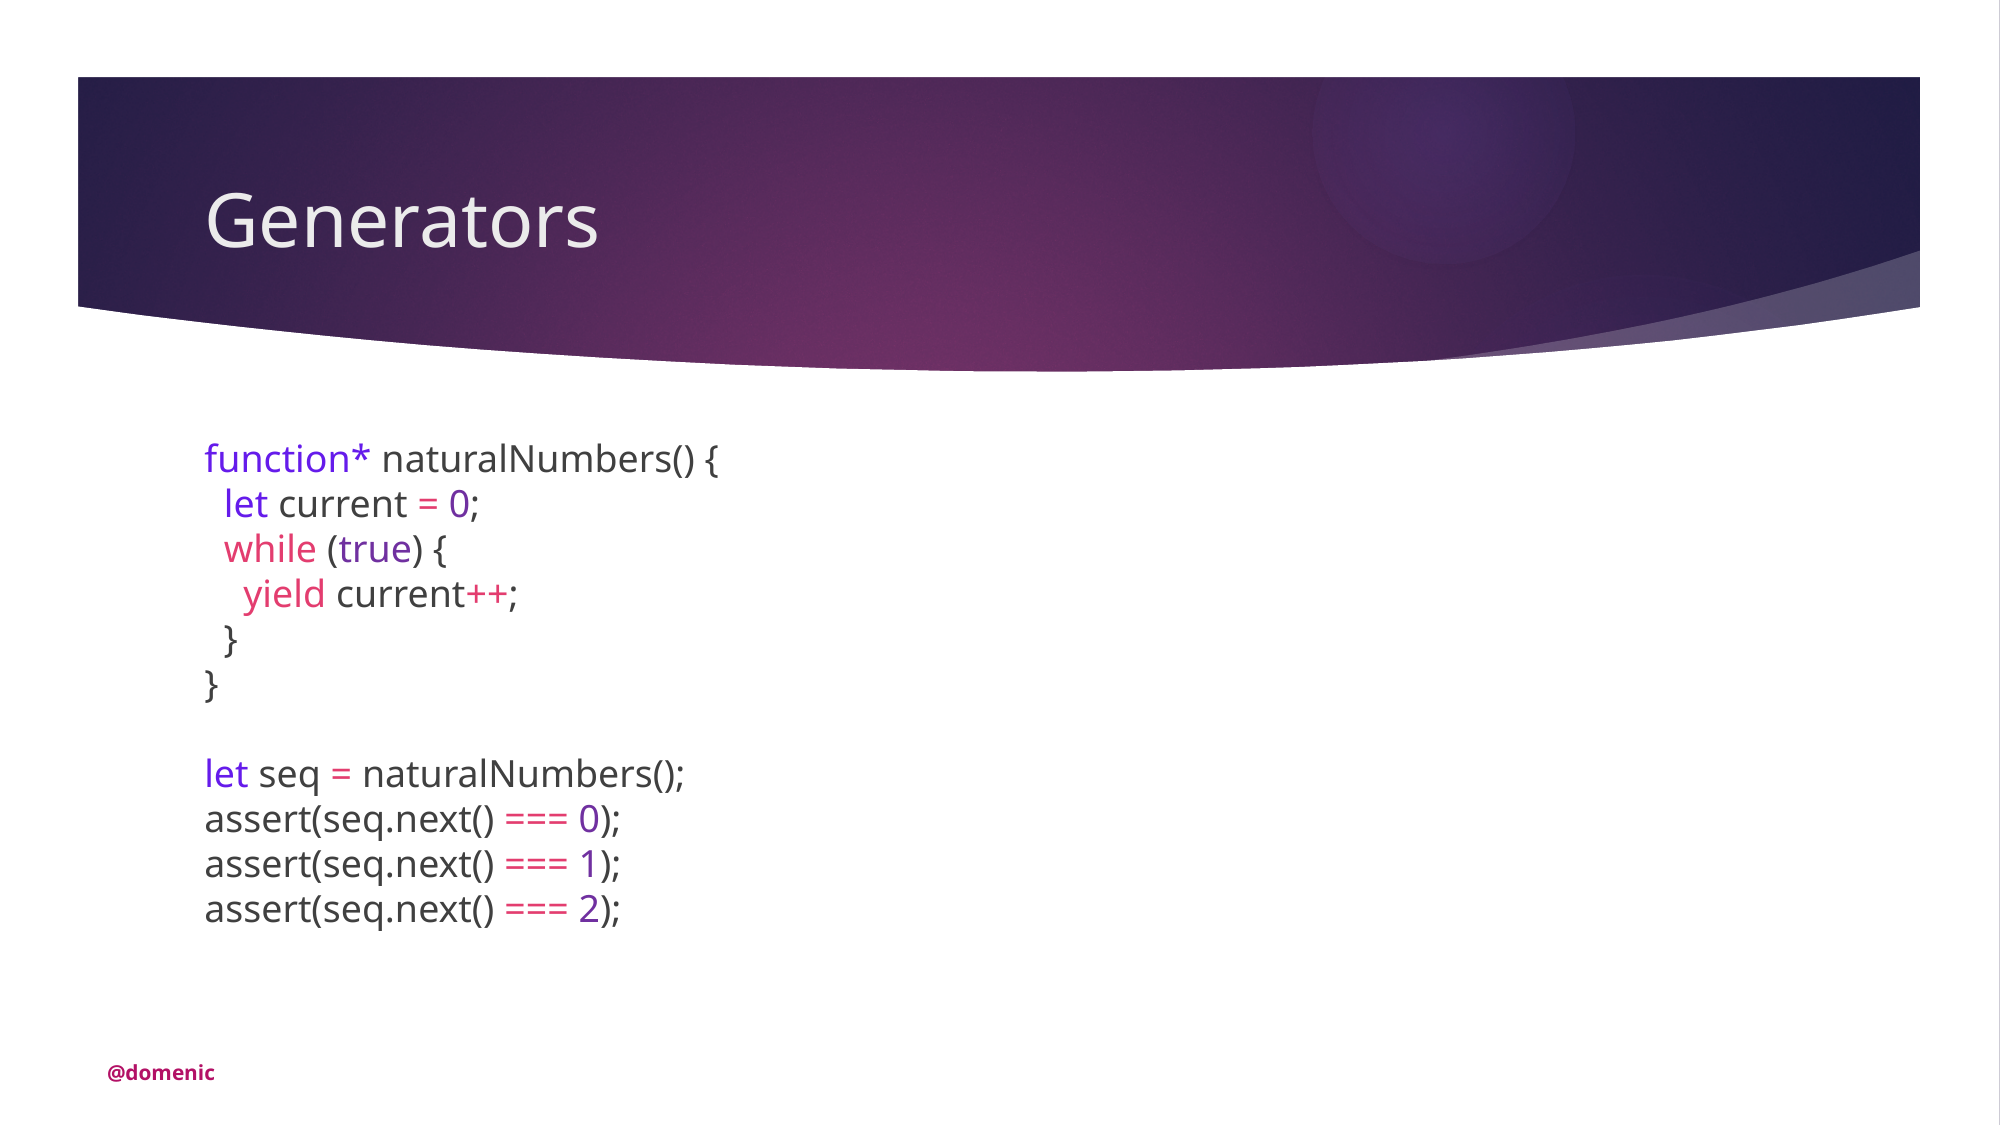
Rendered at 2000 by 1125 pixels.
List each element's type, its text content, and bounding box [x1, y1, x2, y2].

title Generators [189, 159, 1638, 276]
footer @domenic [92, 1048, 726, 1099]
list function* naturalNumbers() { let current = 0; while (true) { yield current++; } } let seq = naturalNumbers(); assert(seq.next() === 0); assert(seq.next() === 1); assert(seq.next() === 2); [189, 427, 1697, 988]
